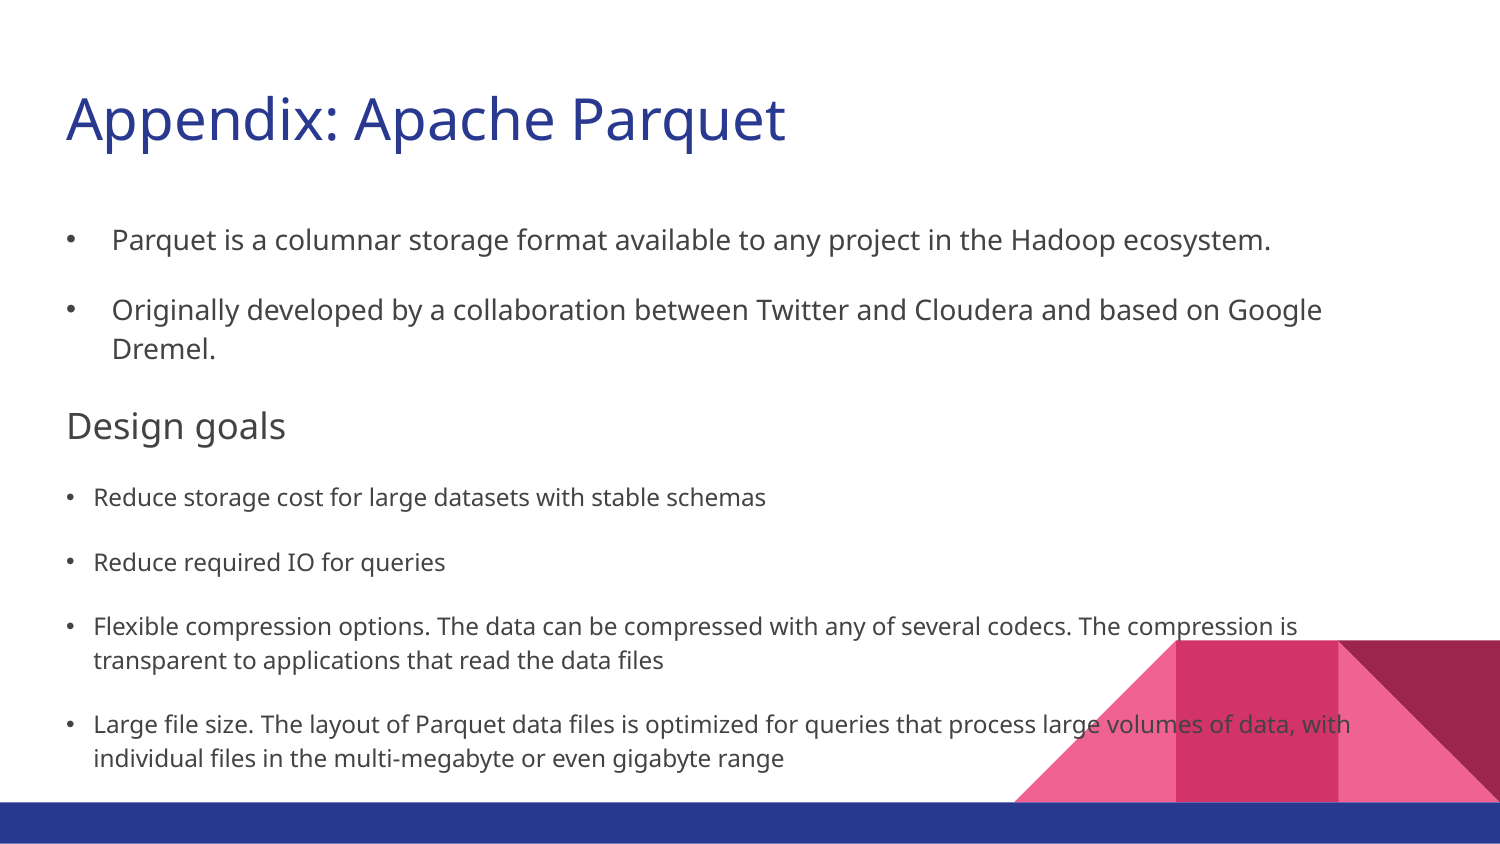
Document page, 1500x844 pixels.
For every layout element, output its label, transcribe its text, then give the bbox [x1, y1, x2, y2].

title Appendix: Apache Parquet [50, 66, 1450, 168]
list Parquet is a columnar storage format available to any project in the Hadoop ecosystem. Originally developed by a collaboration between Twitter and Cloudera and based on Google Dremel. Design goals Reduce storage cost for large datasets with stable schemas Reduce required IO for queries Flexible compression options. The data can be compressed with any of several codecs. The compression is transparent to applications that read the data files Large file size. The layout of Parquet data files is optimized for queries that process large volumes of data, with individual files in the multi-megabyte or even gigabyte range [50, 201, 1450, 750]
